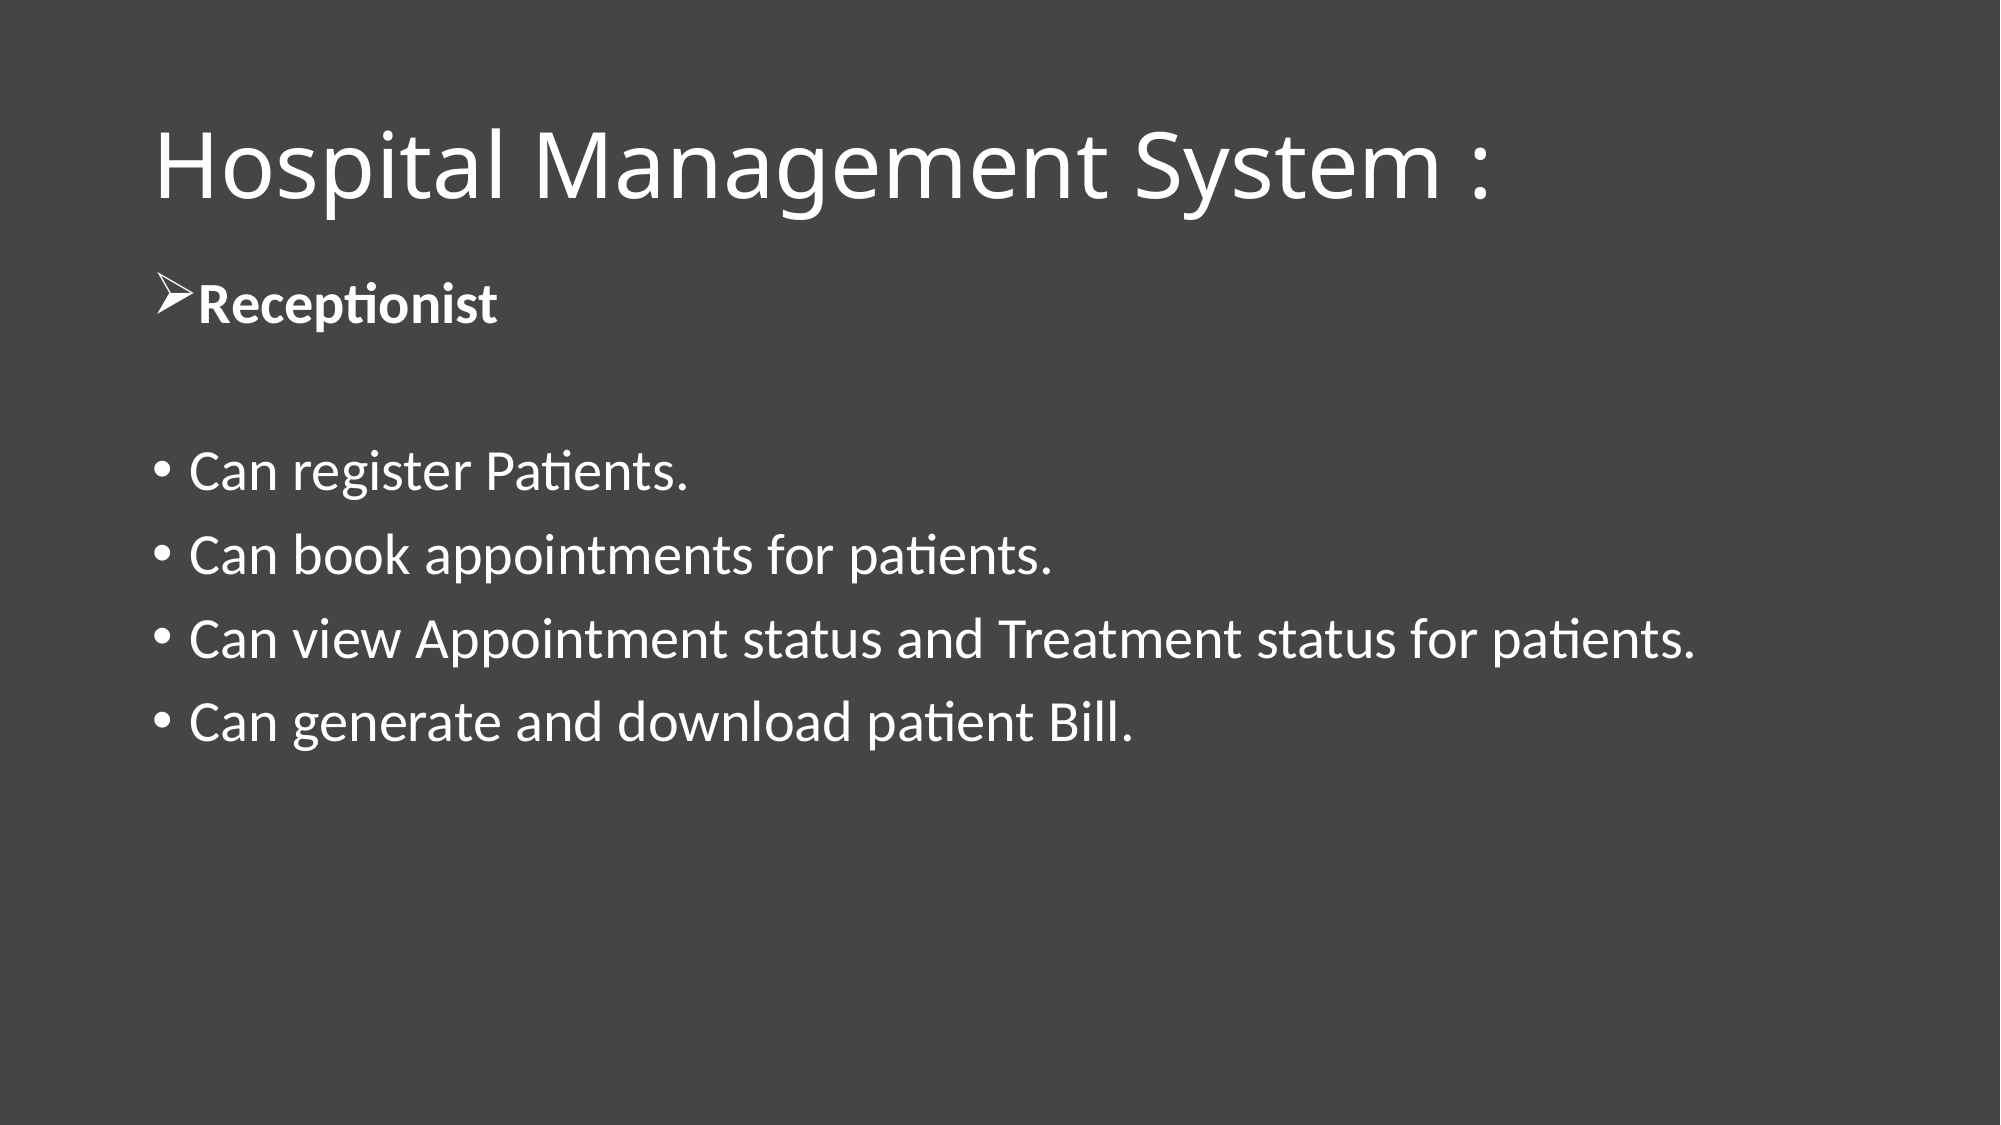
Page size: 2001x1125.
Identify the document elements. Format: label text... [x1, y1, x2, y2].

list Receptionist Can register Patients. Can book appointments for patients. Can view Appointment status and Treatment status for patients. Can generate and download patient Bill. [137, 265, 1863, 1014]
title Hospital Management System : [137, 59, 1863, 265]
